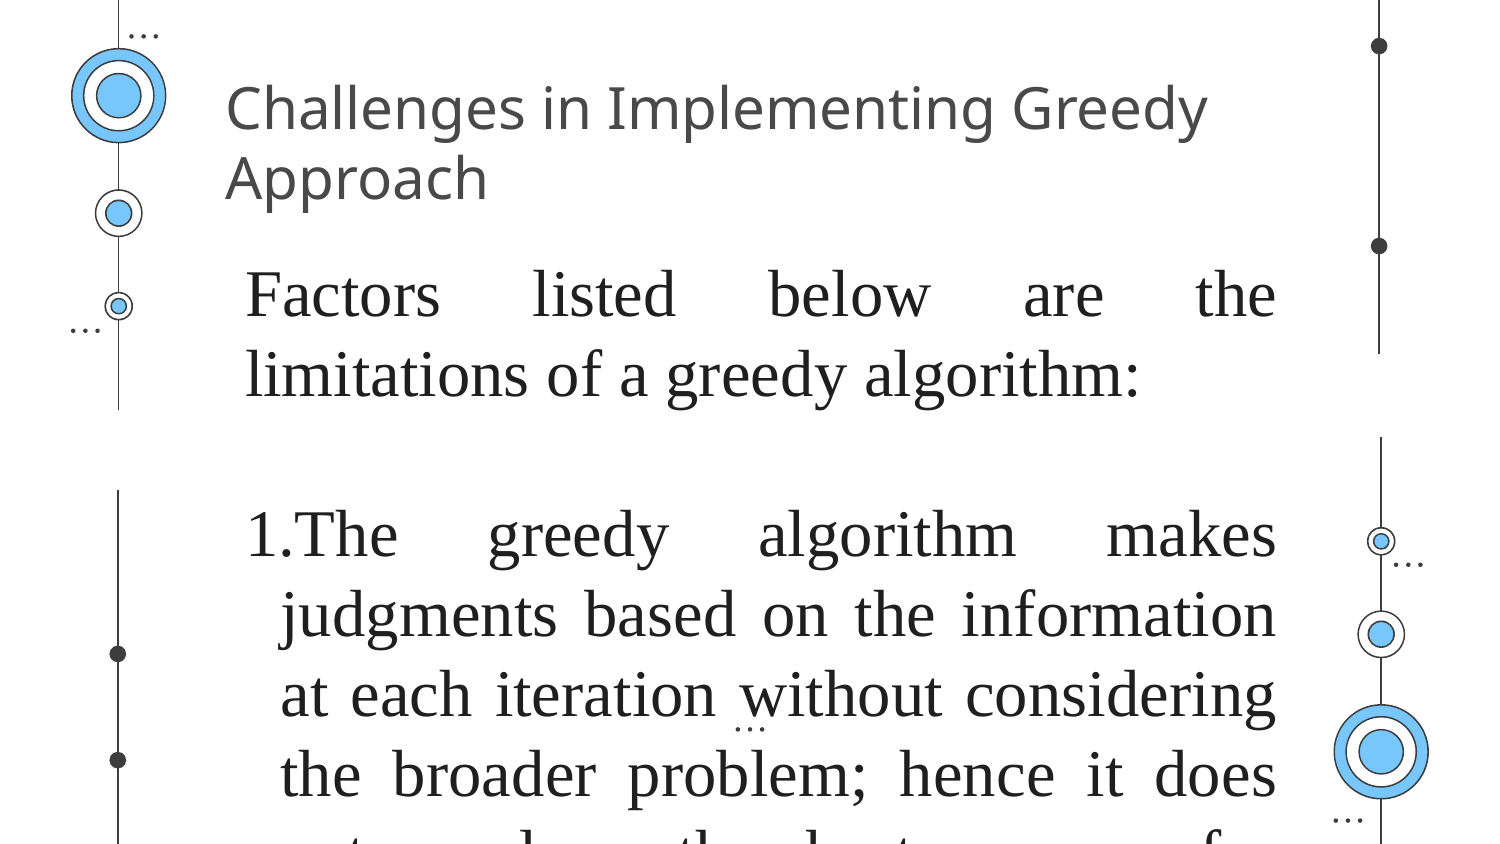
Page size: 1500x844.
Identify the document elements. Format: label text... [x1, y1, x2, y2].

subtitle Factors listed below are the limitations of a greedy algorithm: The greedy algorithm makes judgments based on the information at each iteration without considering the broader problem; hence it does not produce the best answer for every problem. The problematic part for a greedy algorithm is analyzing its accuracy. Even with the proper solution, it is difficult to demonstrate why it is accurate. Optimization problems (Dijkstra’s Algorithm) with negative graph edges cannot be solved using a greedy algorithm. [229, 235, 1294, 741]
title Challenges in Implementing Greedy Approach [210, 56, 1326, 151]
